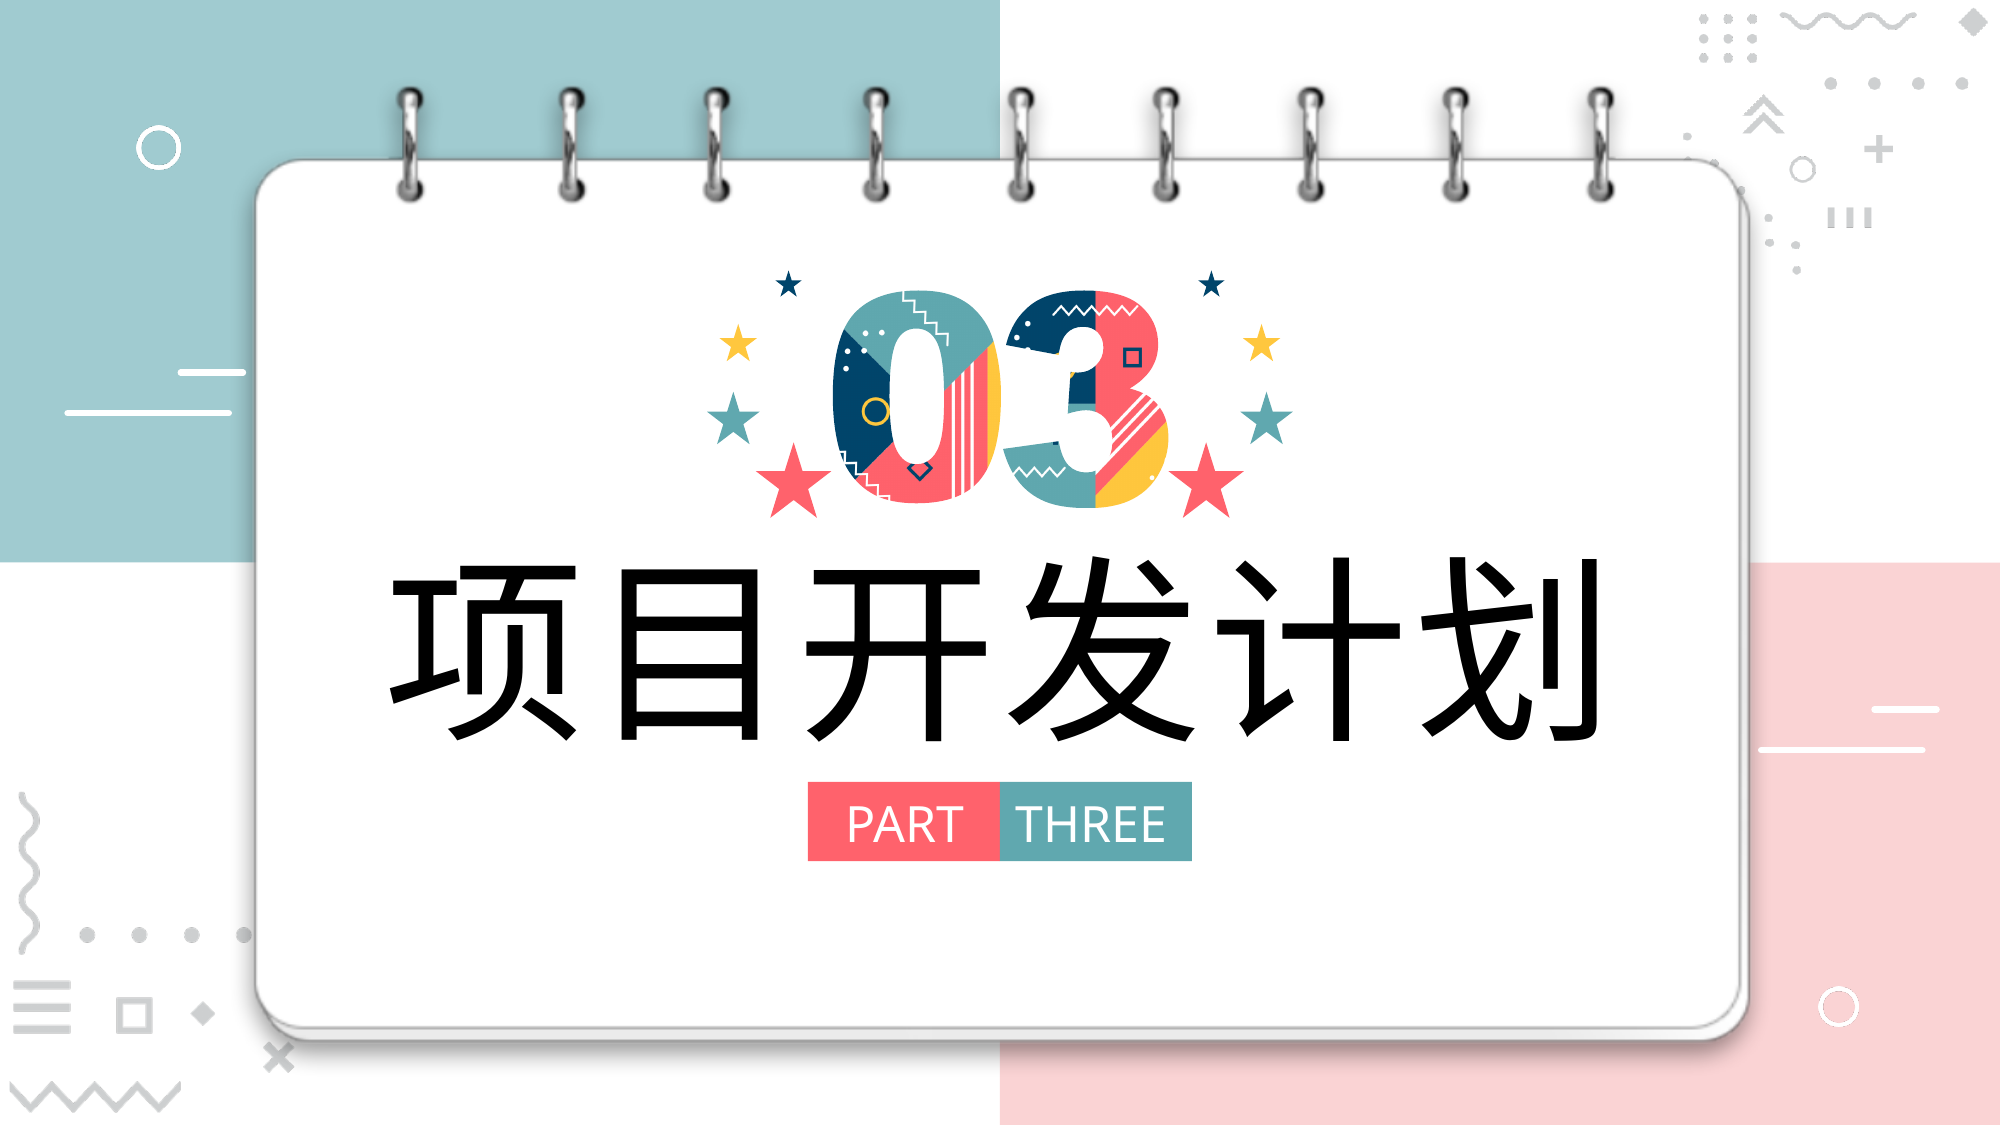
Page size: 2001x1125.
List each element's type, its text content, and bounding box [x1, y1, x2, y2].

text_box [707, 270, 832, 519]
picture [9, 0, 1988, 1125]
picture [136, 125, 181, 170]
text_box 项目开发计划 [204, 517, 479, 773]
text_box 项目开发计划 [1497, 517, 1796, 773]
picture [1818, 986, 1859, 1027]
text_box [807, 781, 1192, 862]
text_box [1168, 270, 1293, 519]
